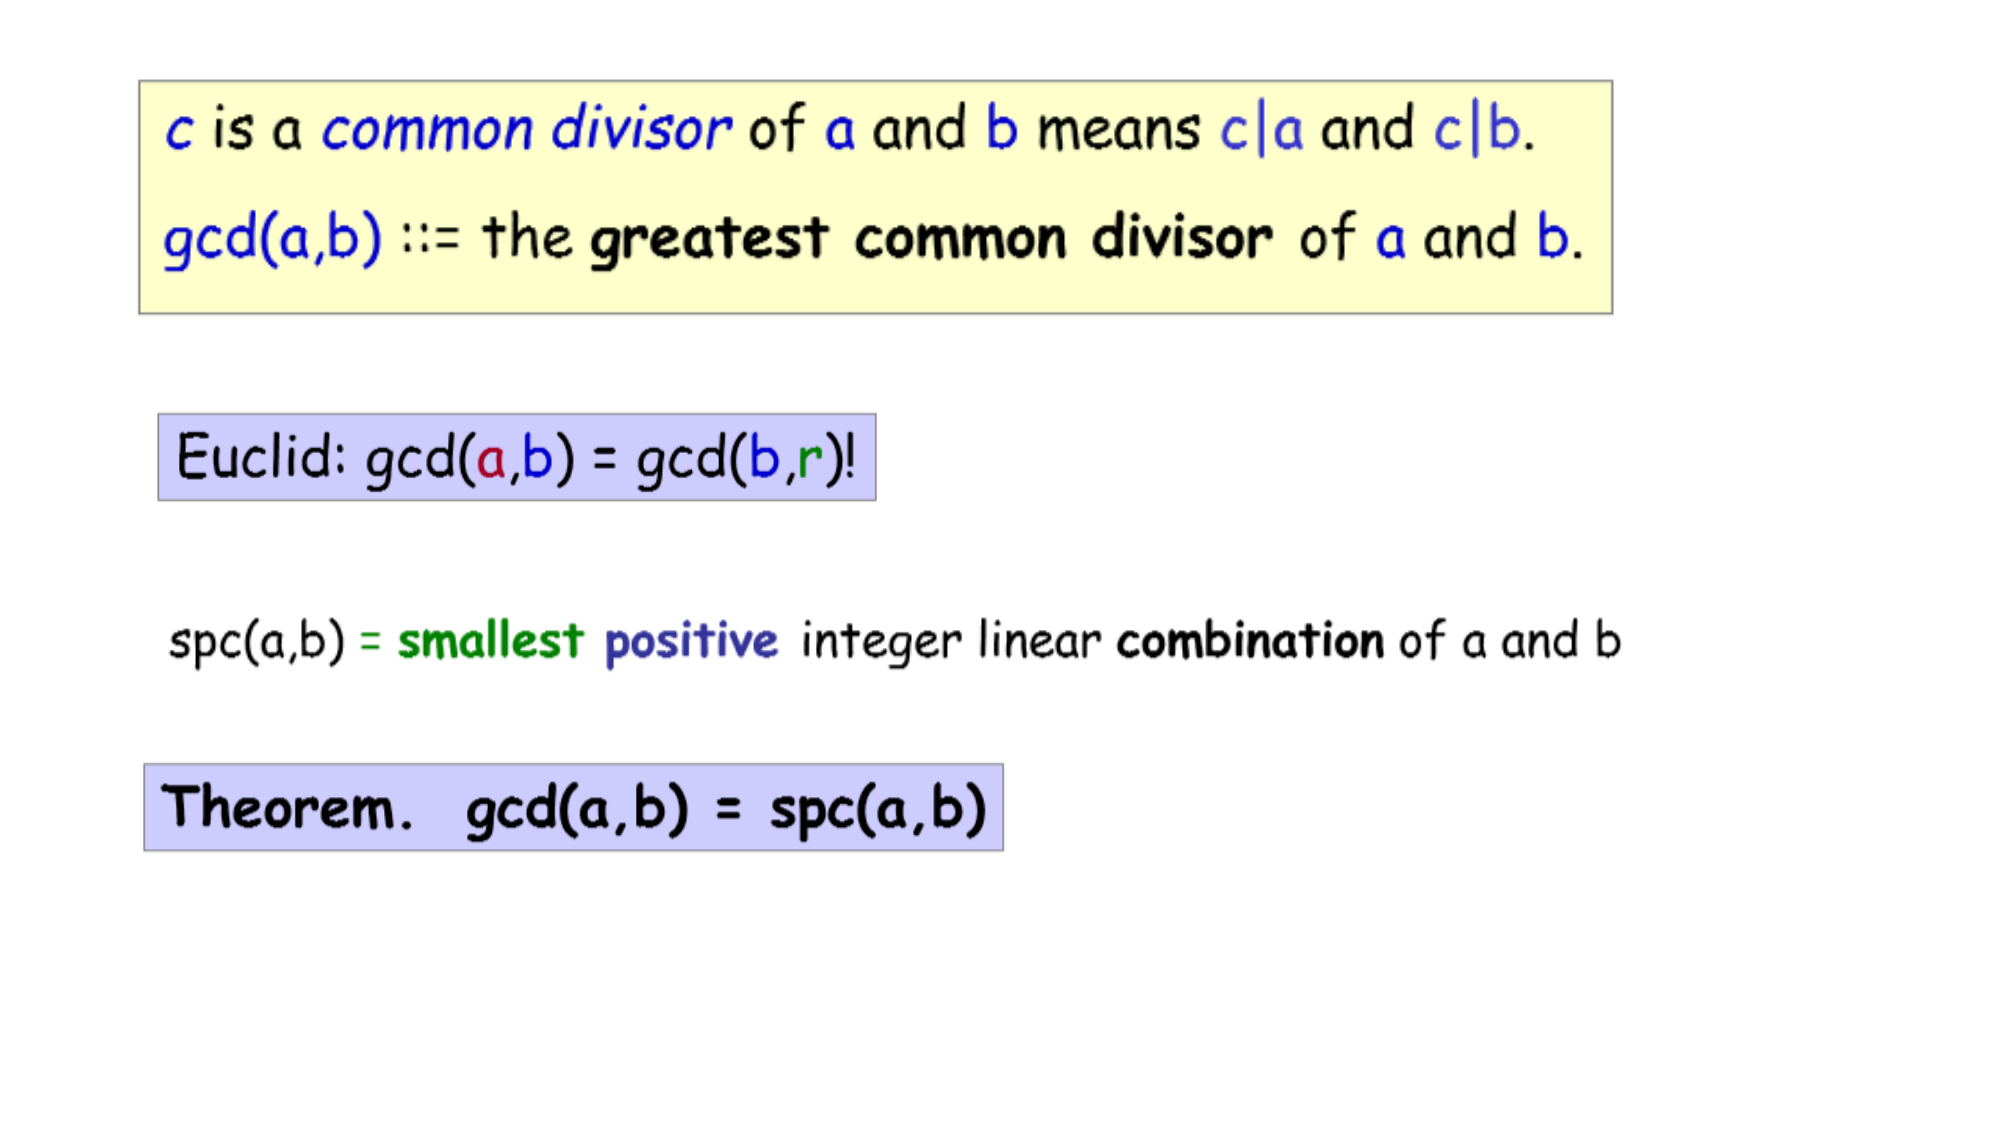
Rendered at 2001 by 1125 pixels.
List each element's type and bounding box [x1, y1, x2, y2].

picture [128, 52, 1627, 326]
picture [128, 376, 902, 533]
picture [128, 584, 1669, 900]
